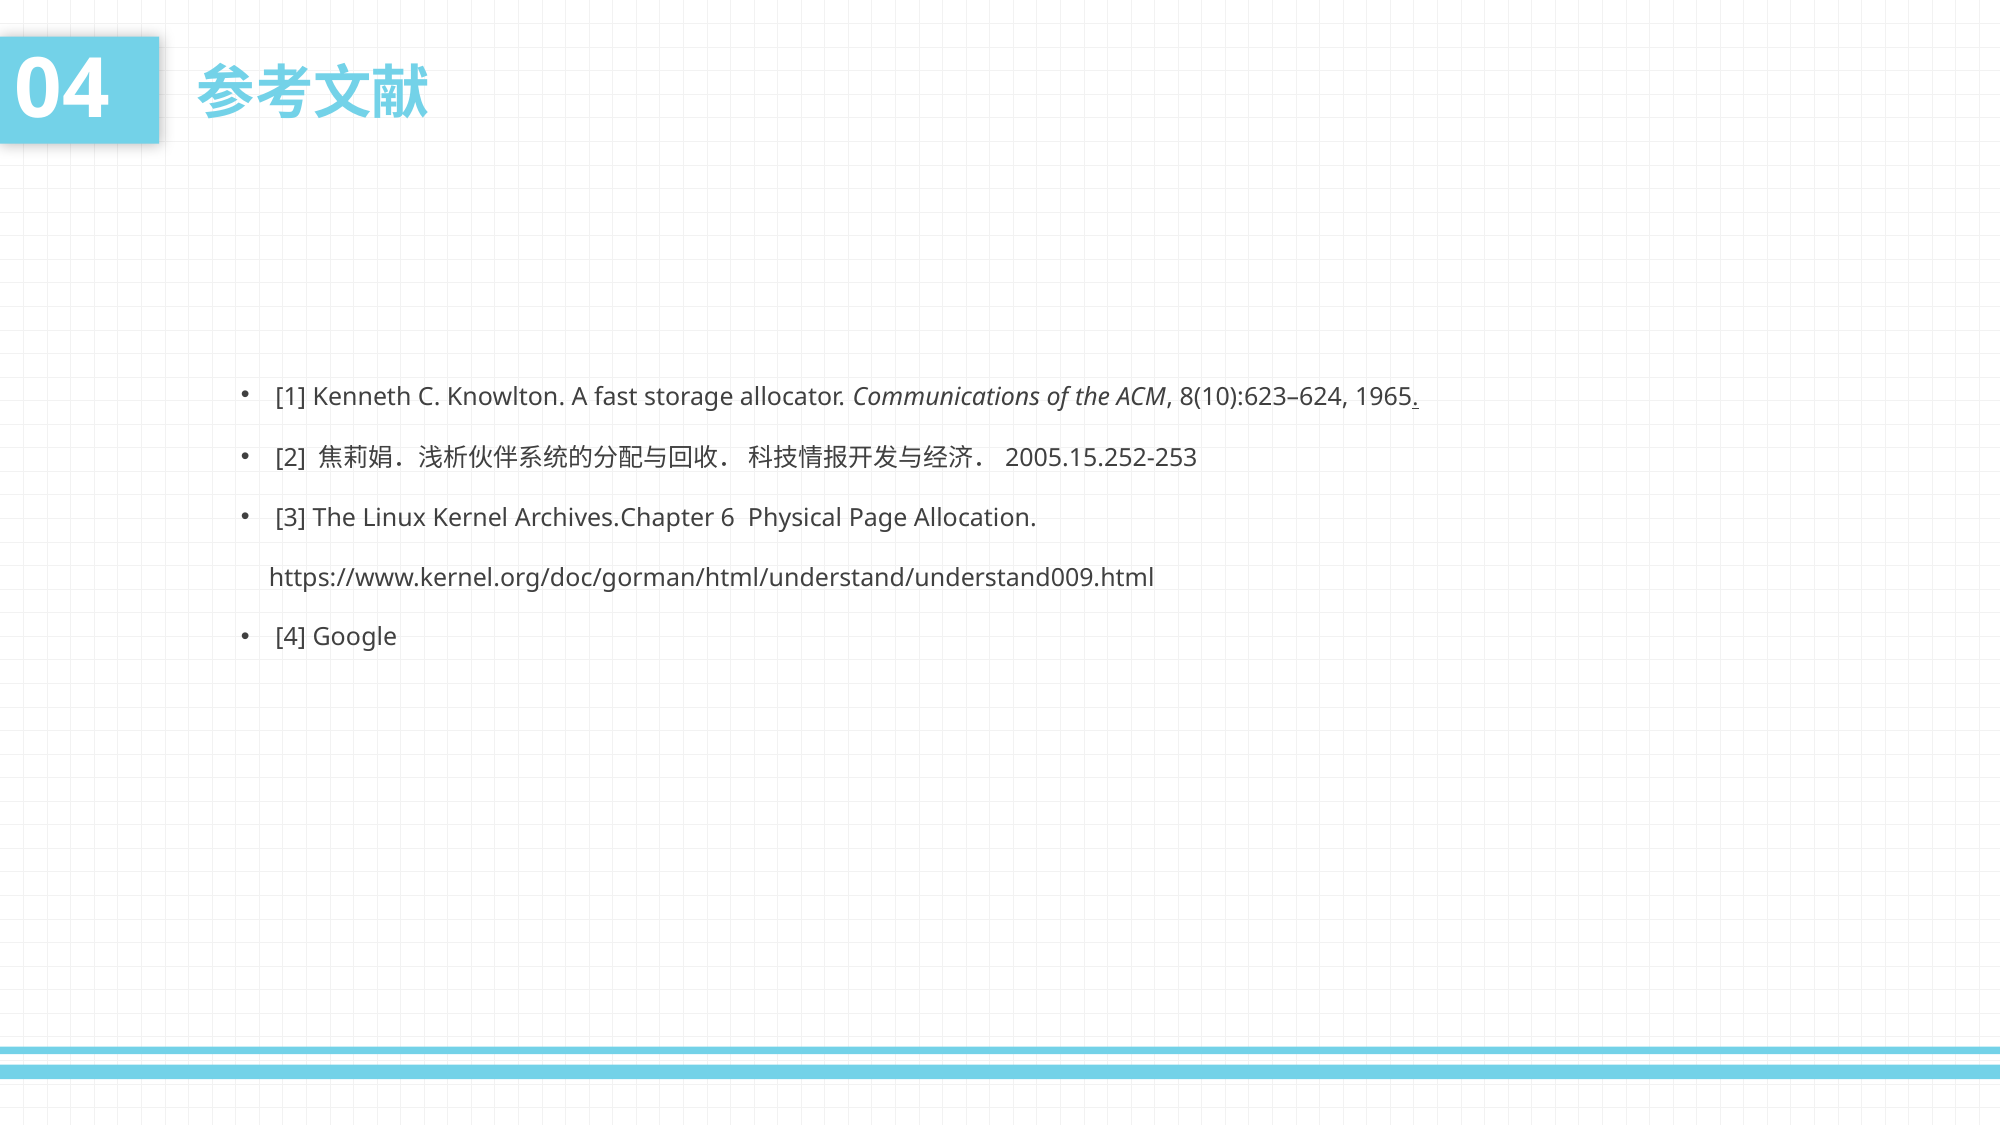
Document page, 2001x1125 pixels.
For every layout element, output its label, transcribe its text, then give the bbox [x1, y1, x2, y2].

list 04 [0, 36, 160, 144]
text_box [1] Kenneth C. Knowlton. A fast storage allocator. Communications of the ACM, 8(10):623–624, 1965. [2] 焦莉娟．浅析伙伴系统的分配与回收． 科技情报开发与经济．2005.15.252-253 [3] The Linux Kernel Archives.Chapter 6 Physical Page Allocation. https://www.kernel.org/doc/gorman/html/understand/understand009.html [4] Google [226, 334, 1646, 719]
list 参考文献 [182, 36, 1238, 144]
